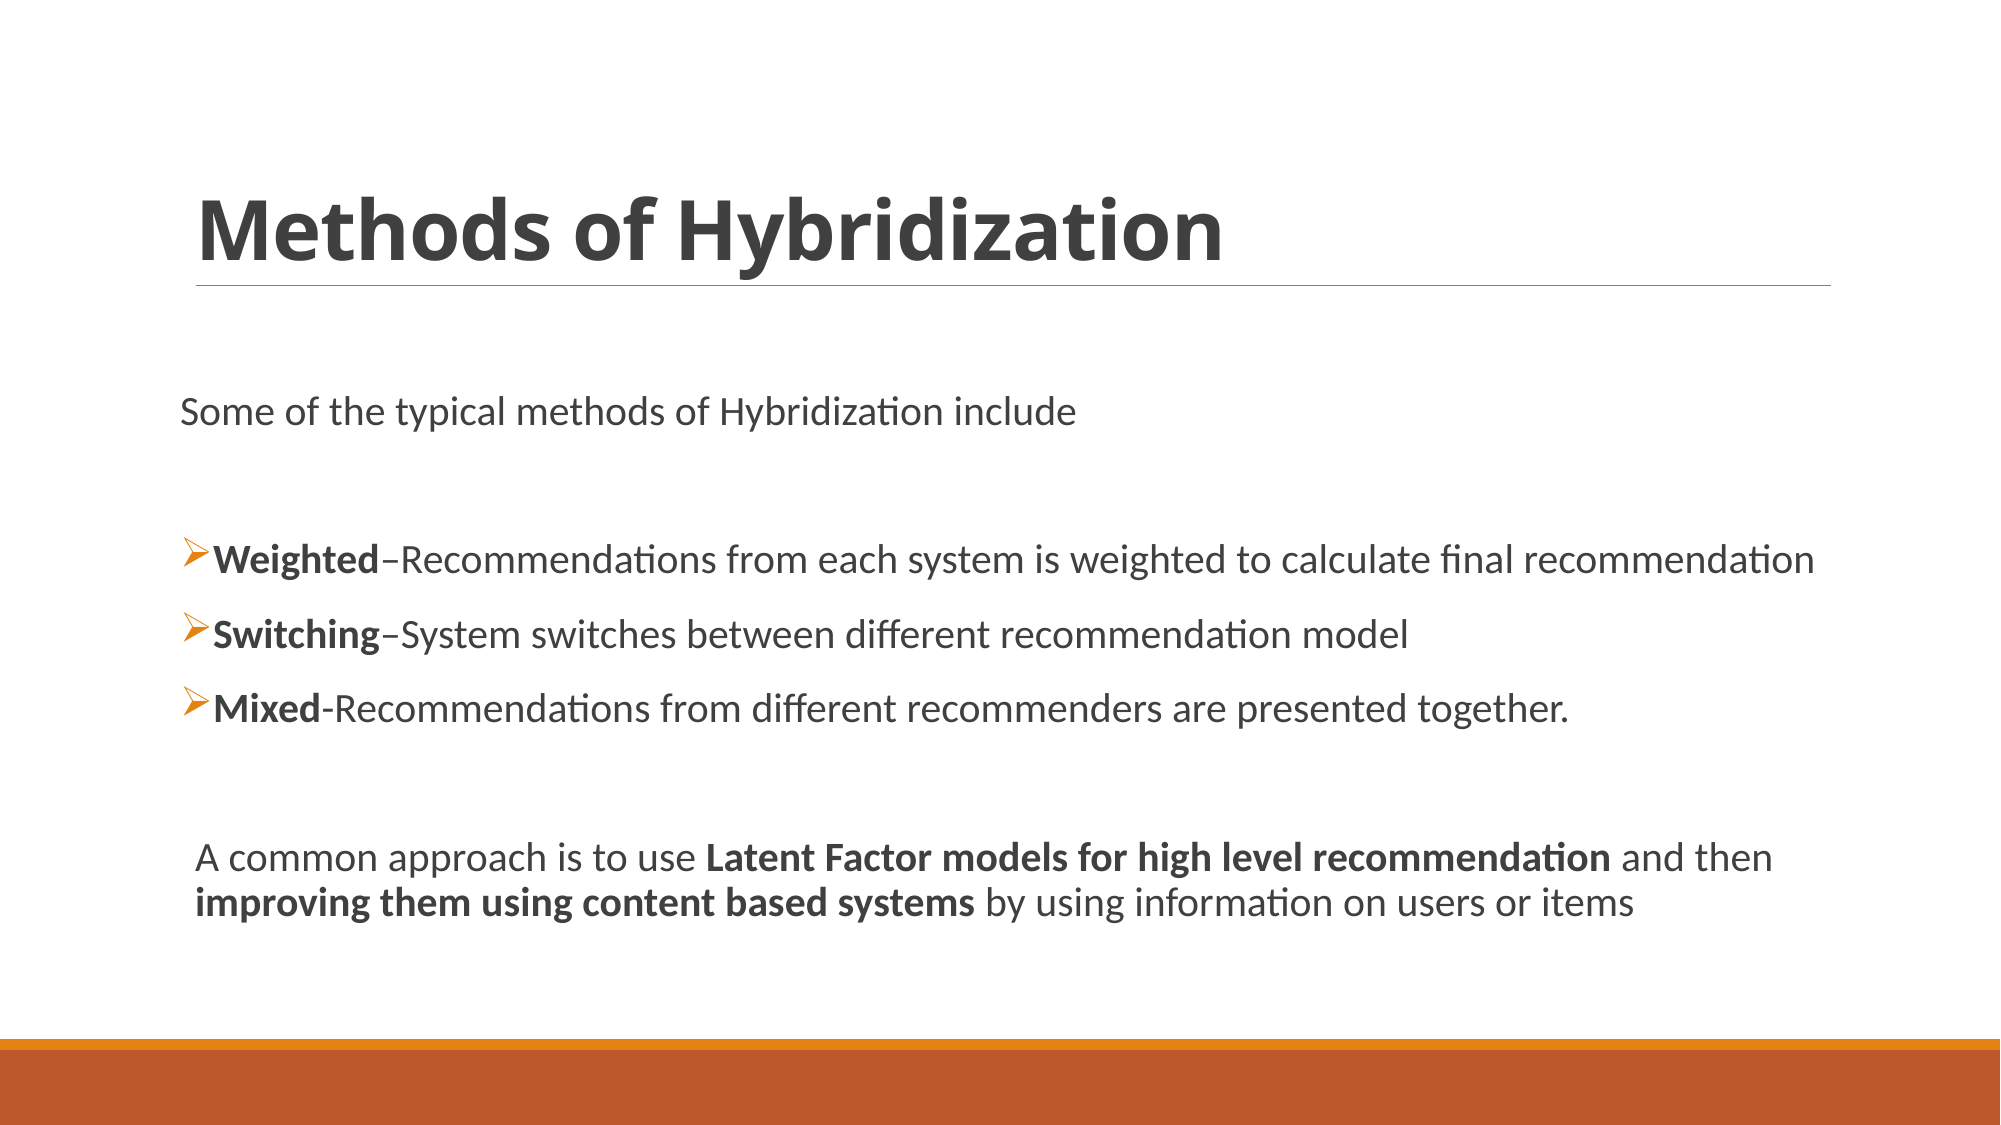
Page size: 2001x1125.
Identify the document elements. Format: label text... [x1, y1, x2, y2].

list Some of the typical methods of Hybridization include Weighted–Recommendations from each system is weighted to calculate final recommendation Switching–System switches between different recommendation model Mixed-Recommendations from different recommenders are presented together. A common approach is to use Latent Factor models for high level recommendation and then improving them using content based systems by using information on users or items [180, 302, 1830, 963]
title Methods of Hybridization [180, 47, 1830, 285]
